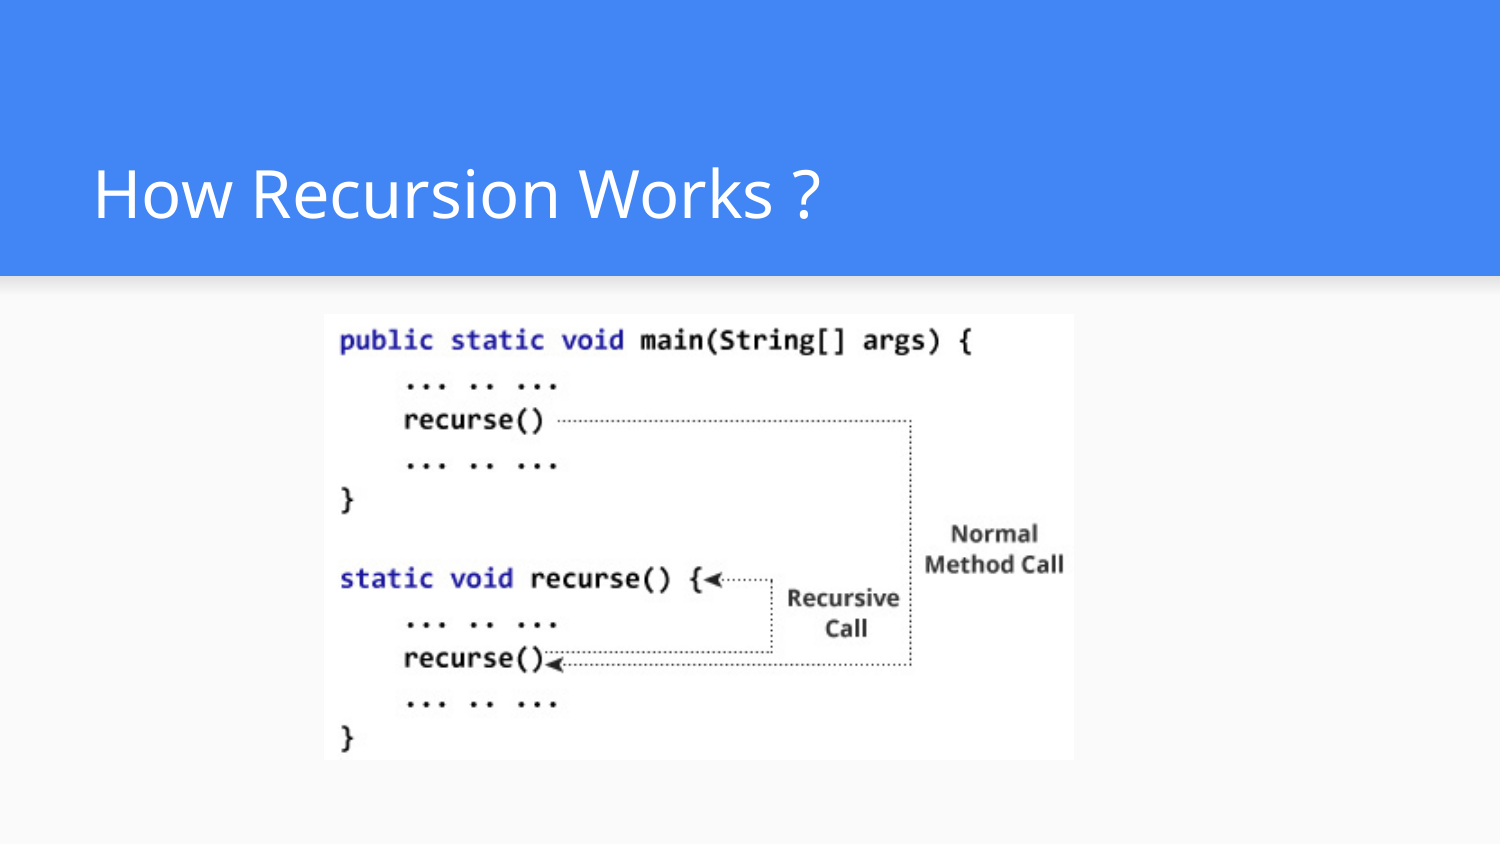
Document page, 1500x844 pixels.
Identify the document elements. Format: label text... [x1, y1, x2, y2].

title How Recursion Works ? [77, 121, 1427, 248]
picture [324, 314, 1074, 760]
